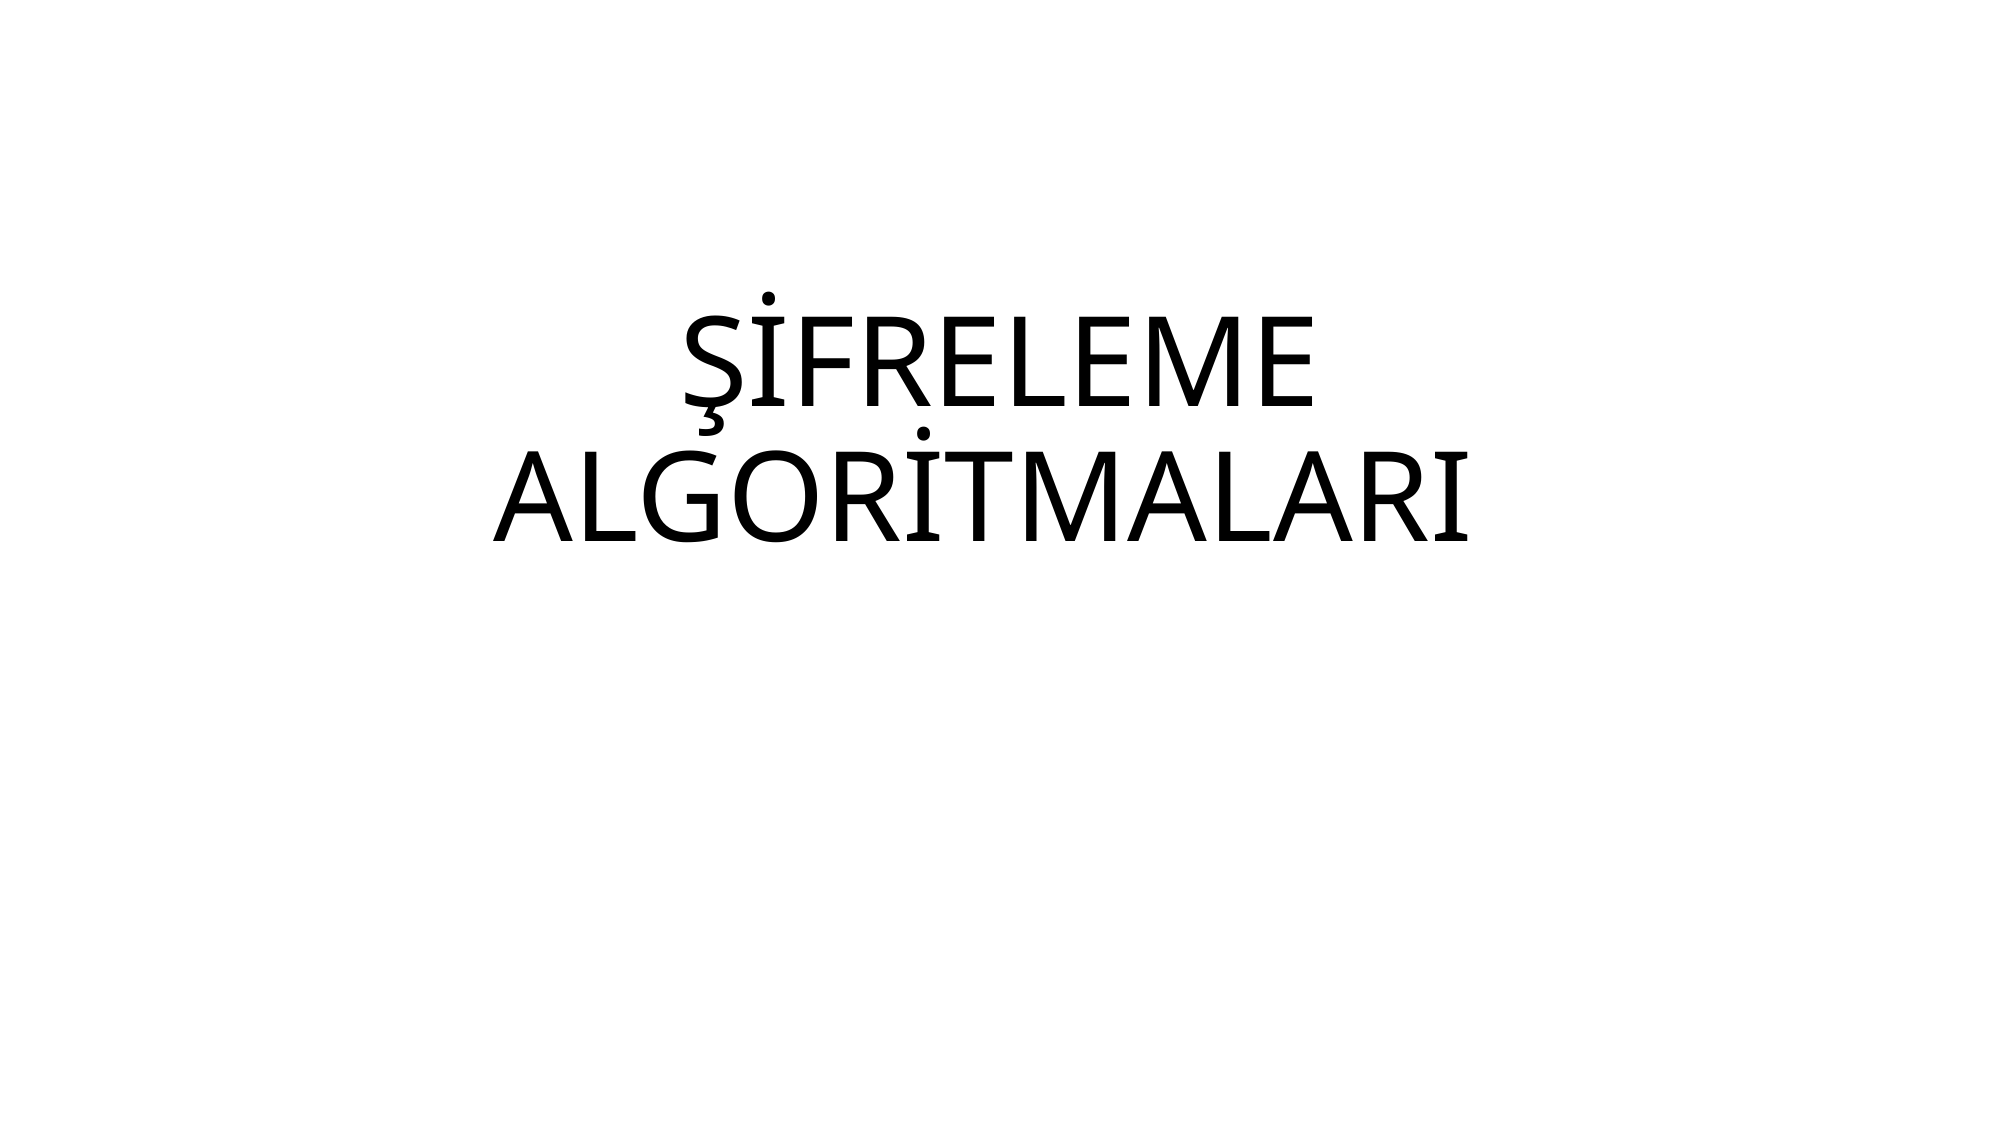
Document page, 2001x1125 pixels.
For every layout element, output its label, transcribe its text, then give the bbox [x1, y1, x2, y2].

title ŞİFRELEME ALGORİTMALARI [249, 184, 1750, 576]
